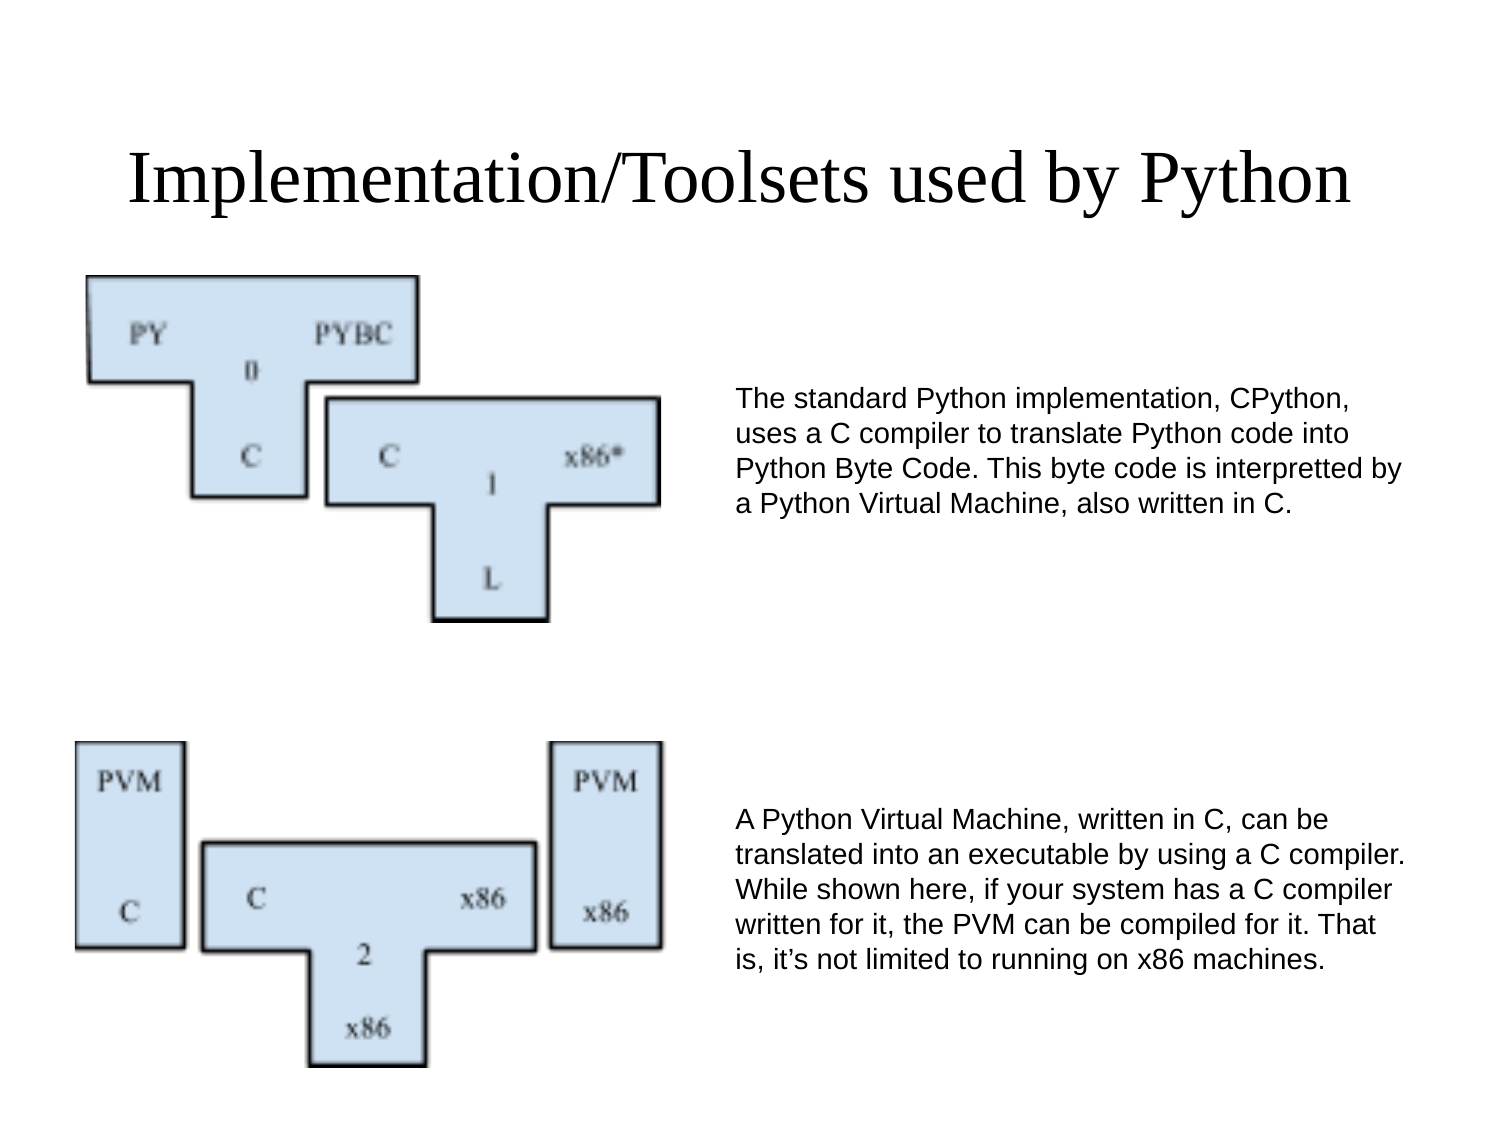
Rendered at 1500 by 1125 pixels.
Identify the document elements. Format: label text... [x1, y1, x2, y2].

text_box [74, 741, 1137, 1068]
title Implementation/Toolsets used by Python [75, 45, 1425, 233]
text_box A Python Virtual Machine, written in C, can be translated into an executable by using a C compiler. While shown here, if your system has a C compiler written for it, the PVM can be compiled for it. That is, it’s not limited to running on x86 machines. [720, 785, 1425, 1024]
text_box The standard Python implementation, CPython, uses a C compiler to translate Python code into Python Byte Code. This byte code is interpretted by a Python Virtual Machine, also written in C. [720, 364, 1425, 534]
text_box [85, 275, 662, 623]
